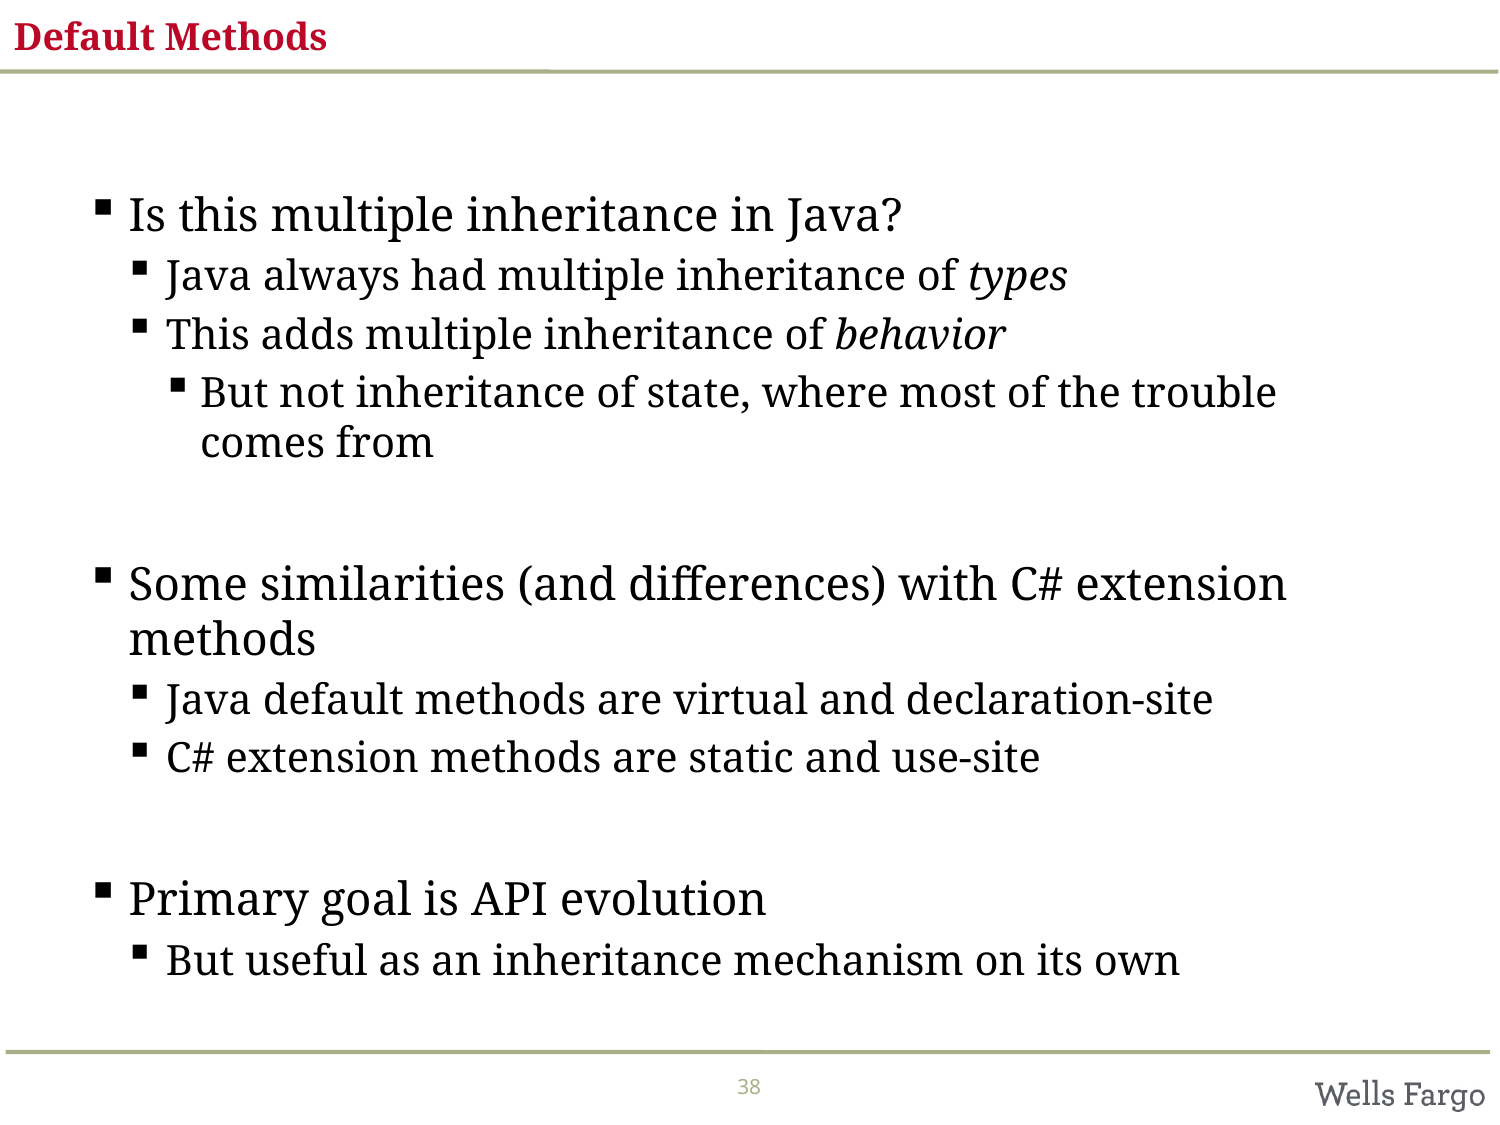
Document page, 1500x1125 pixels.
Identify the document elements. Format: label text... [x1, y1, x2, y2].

slide_number 38 [675, 1065, 824, 1120]
picture [1307, 1065, 1486, 1117]
list Is this multiple inheritance in Java? Java always had multiple inheritance of types This adds multiple inheritance of behavior But not inheritance of state, where most of the trouble comes from Some similarities (and differences) with C# extension methods Java default methods are virtual and declaration-site C# extension methods are static and use-site Primary goal is API evolution But useful as an inheritance mechanism on its own [38, 178, 1394, 1014]
title Default Methods [0, 5, 1412, 64]
